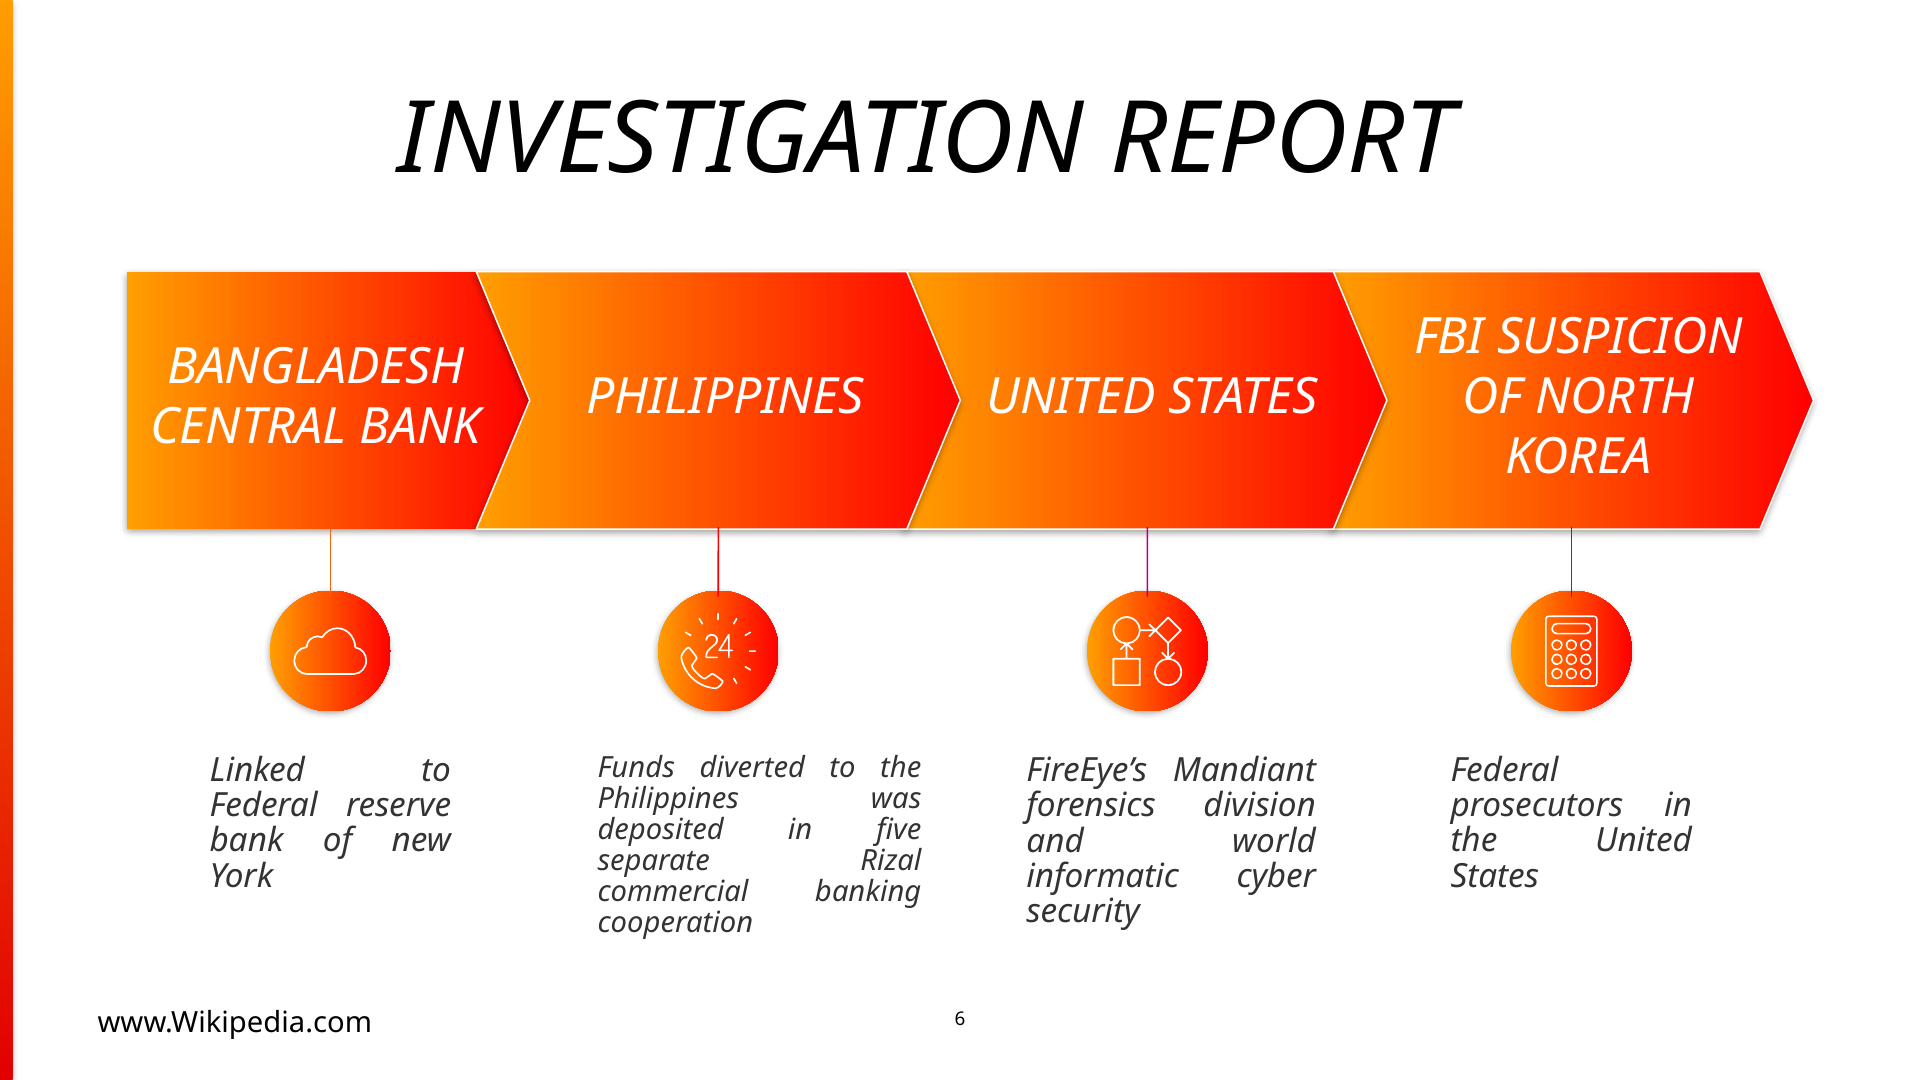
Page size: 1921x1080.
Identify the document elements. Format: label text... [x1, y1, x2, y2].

text_box Linked to Federal reserve bank of new York [171, 745, 490, 905]
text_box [126, 271, 1814, 712]
text_box Funds diverted to the Philippines was deposited in five separate Rizal commercial banking cooperation [559, 745, 960, 949]
list www.Wikipedia.com [97, 984, 865, 1039]
text_box Federal prosecutors in the United States [1412, 745, 1731, 905]
title INVESTIGATION REPORT [97, 95, 1823, 221]
text_box FireEye’s Mandiant forensics division and world informatic cyber security [988, 745, 1355, 940]
picture [680, 612, 757, 690]
picture [1112, 615, 1183, 687]
picture [1544, 615, 1598, 687]
picture [293, 627, 368, 675]
